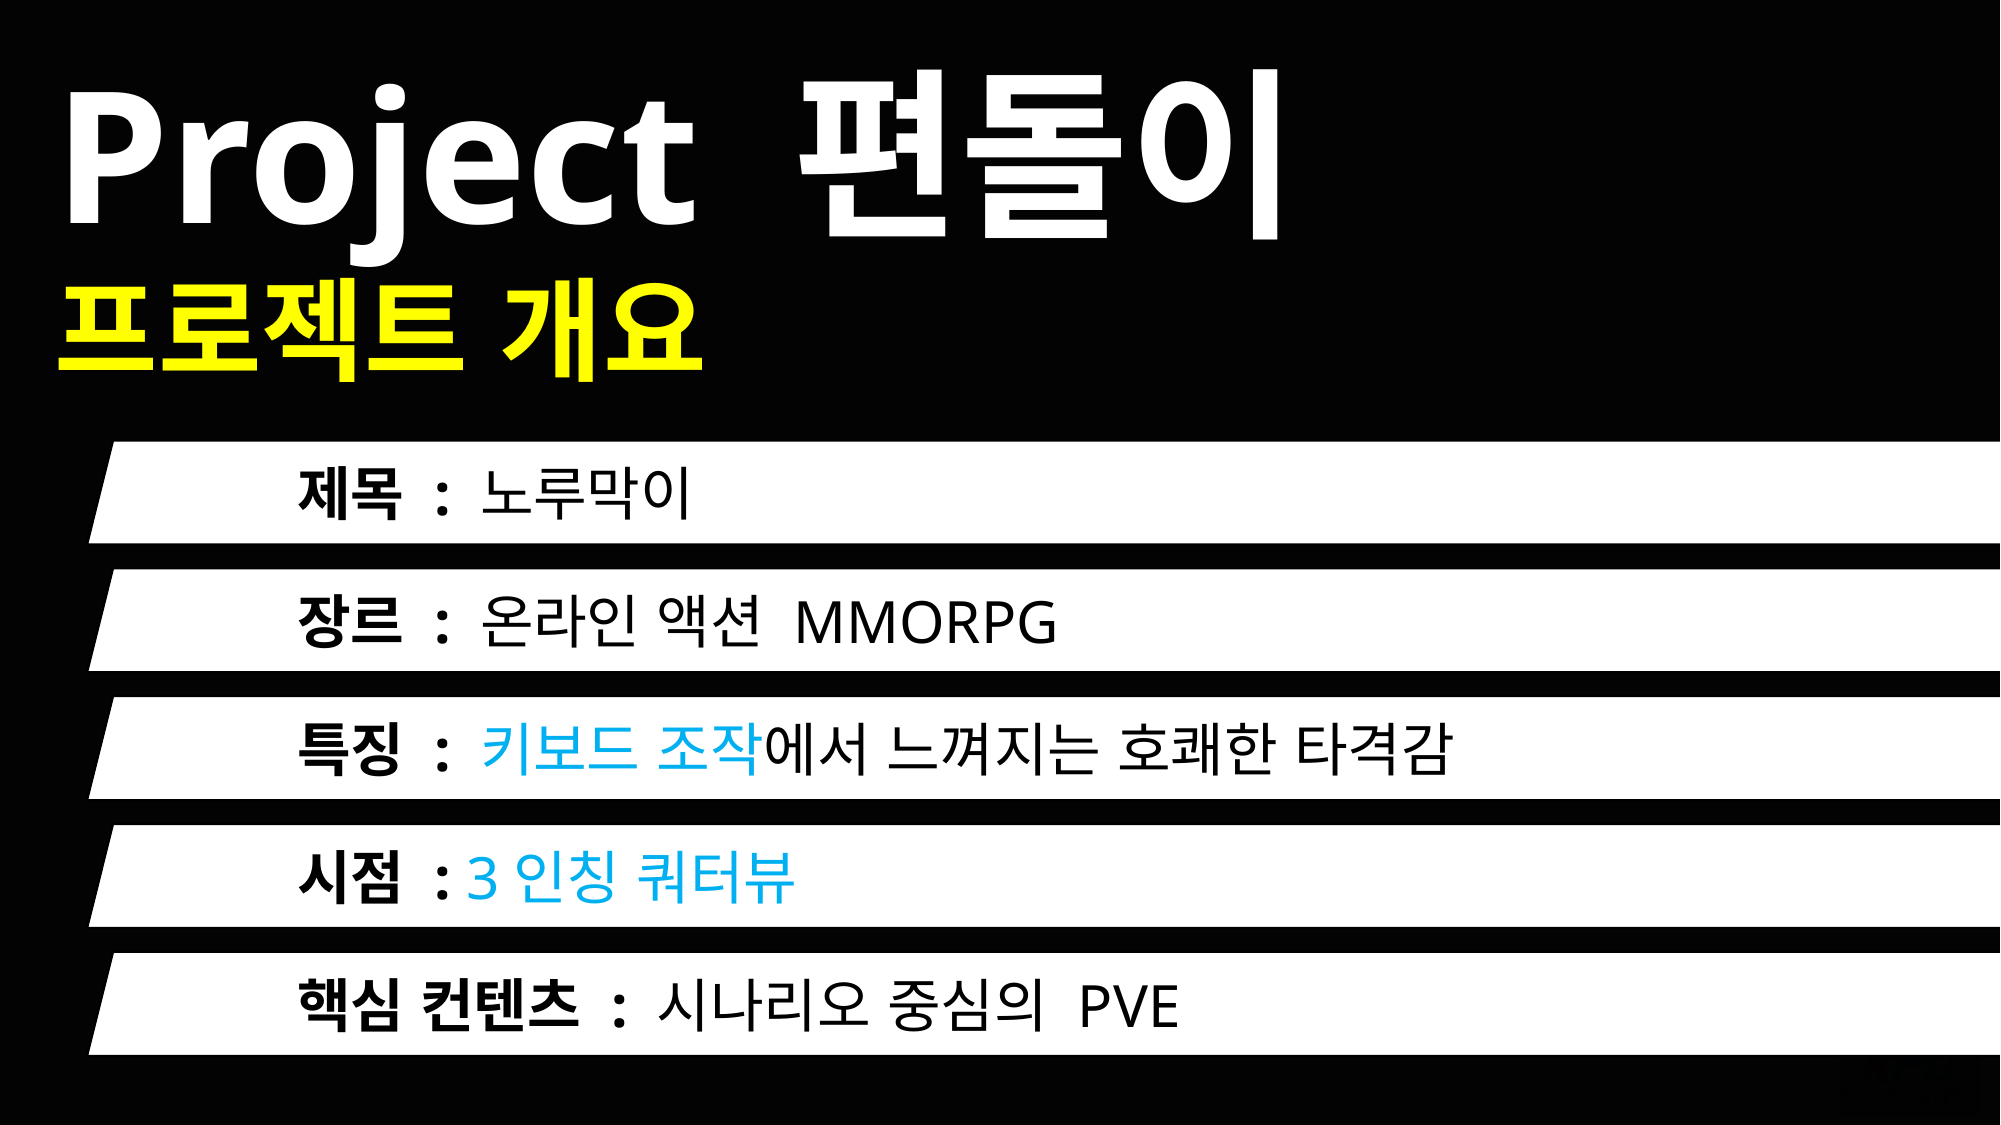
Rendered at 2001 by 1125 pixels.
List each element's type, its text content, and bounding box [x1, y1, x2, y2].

text_box 시점 : 3인칭 쿼터뷰 [85, 823, 2000, 929]
text_box Project 편돌이 프로젝트 개요 [39, 32, 1313, 403]
text_box 특징 : 키보드 조작에서 느껴지는 호쾌한 타격감 [85, 695, 2000, 802]
text_box [0, 0, 2000, 1125]
text_box 장르 : 온라인 액션 MMORPG [85, 567, 2000, 674]
text_box 제목 : 노루막이 [85, 439, 2000, 546]
text_box 핵심 컨텐츠 : 시나리오 중심의 PVE [85, 950, 2000, 1057]
